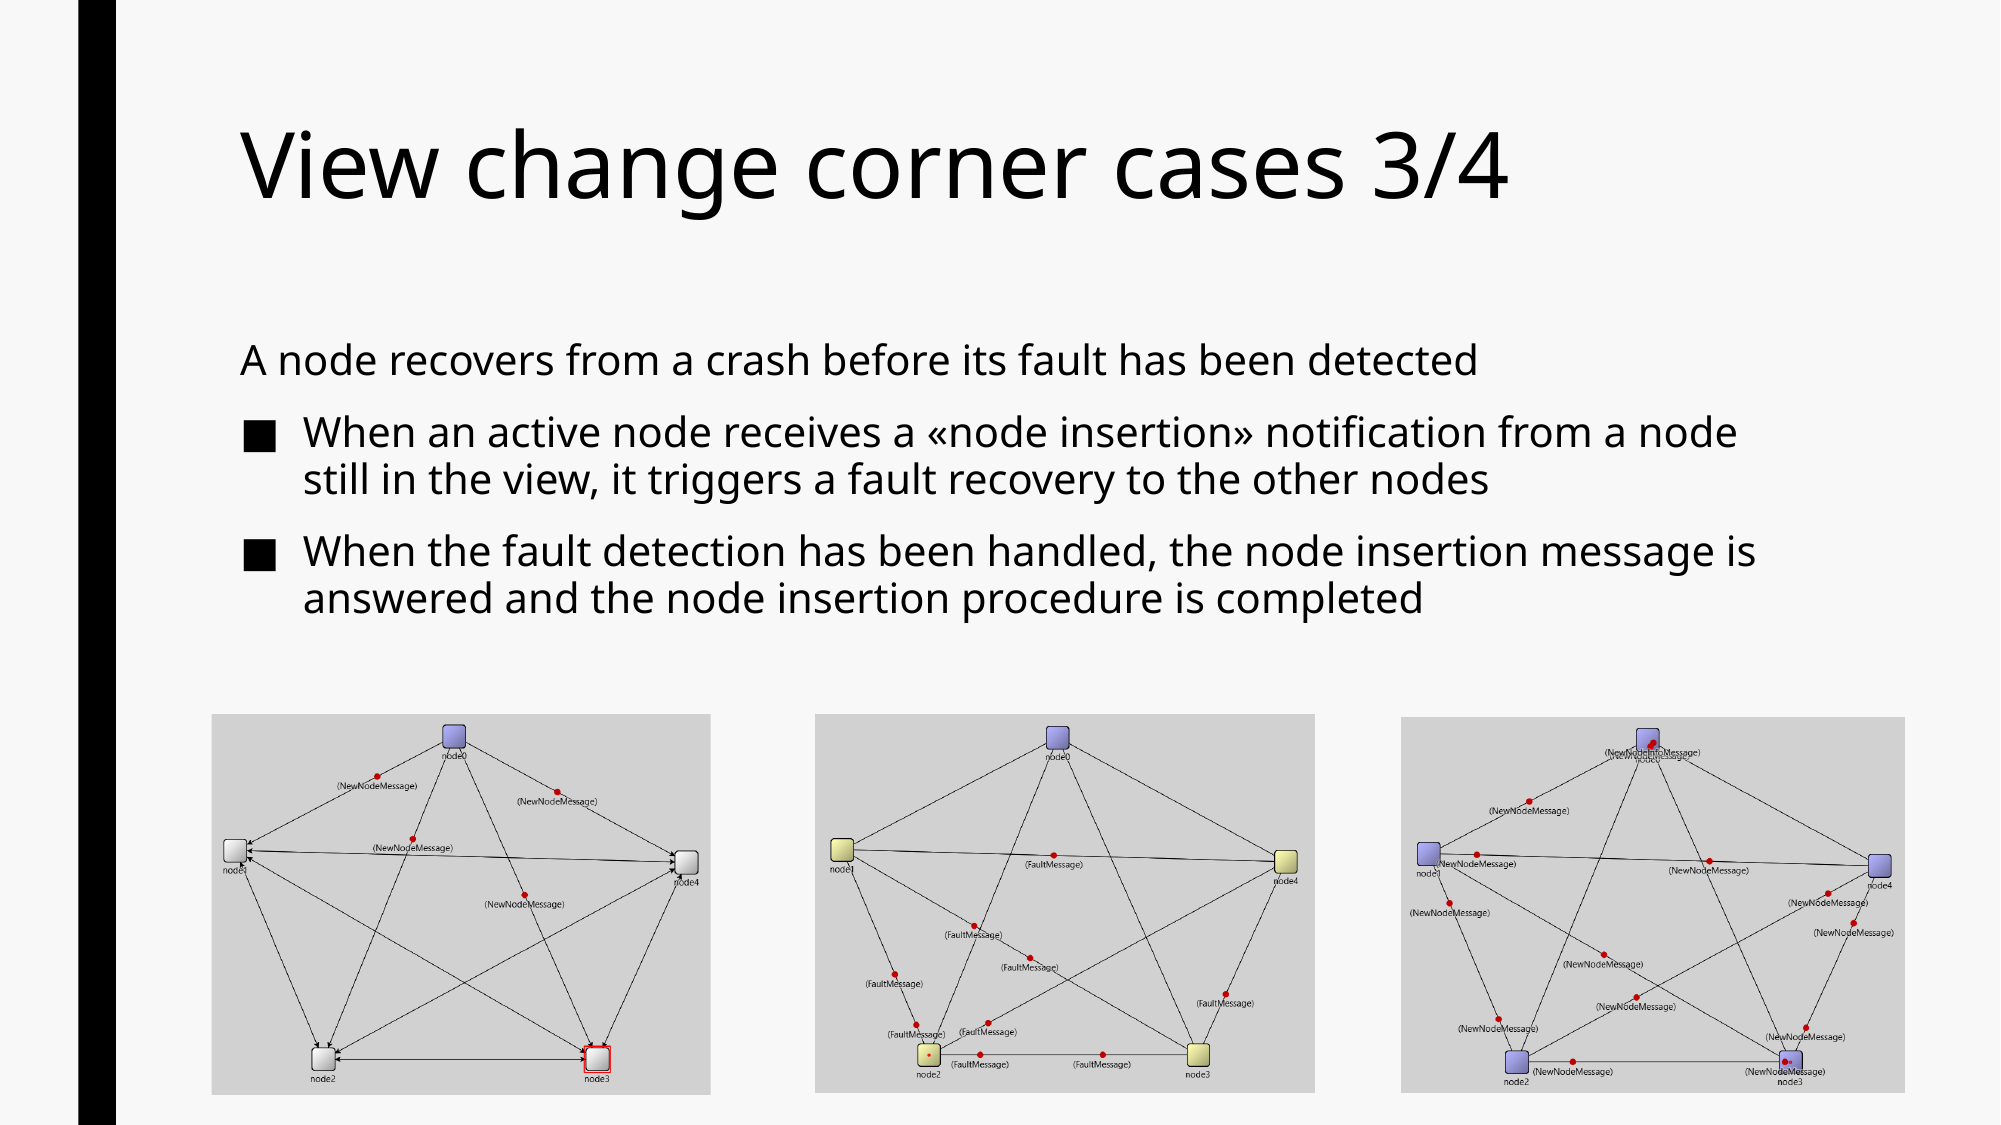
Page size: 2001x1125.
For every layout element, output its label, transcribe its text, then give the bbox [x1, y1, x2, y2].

picture [211, 714, 711, 1095]
list A node recovers from a crash before its fault has been detected When an active node receives a «node insertion» notification from a node still in the view, it triggers a fault recovery to the other nodes When the fault detection has been handled, the node insertion message is answered and the node insertion procedure is completed [225, 329, 1800, 918]
picture [1401, 717, 1905, 1093]
title View change corner cases 3/4 [225, 112, 1800, 329]
picture [815, 714, 1315, 1093]
